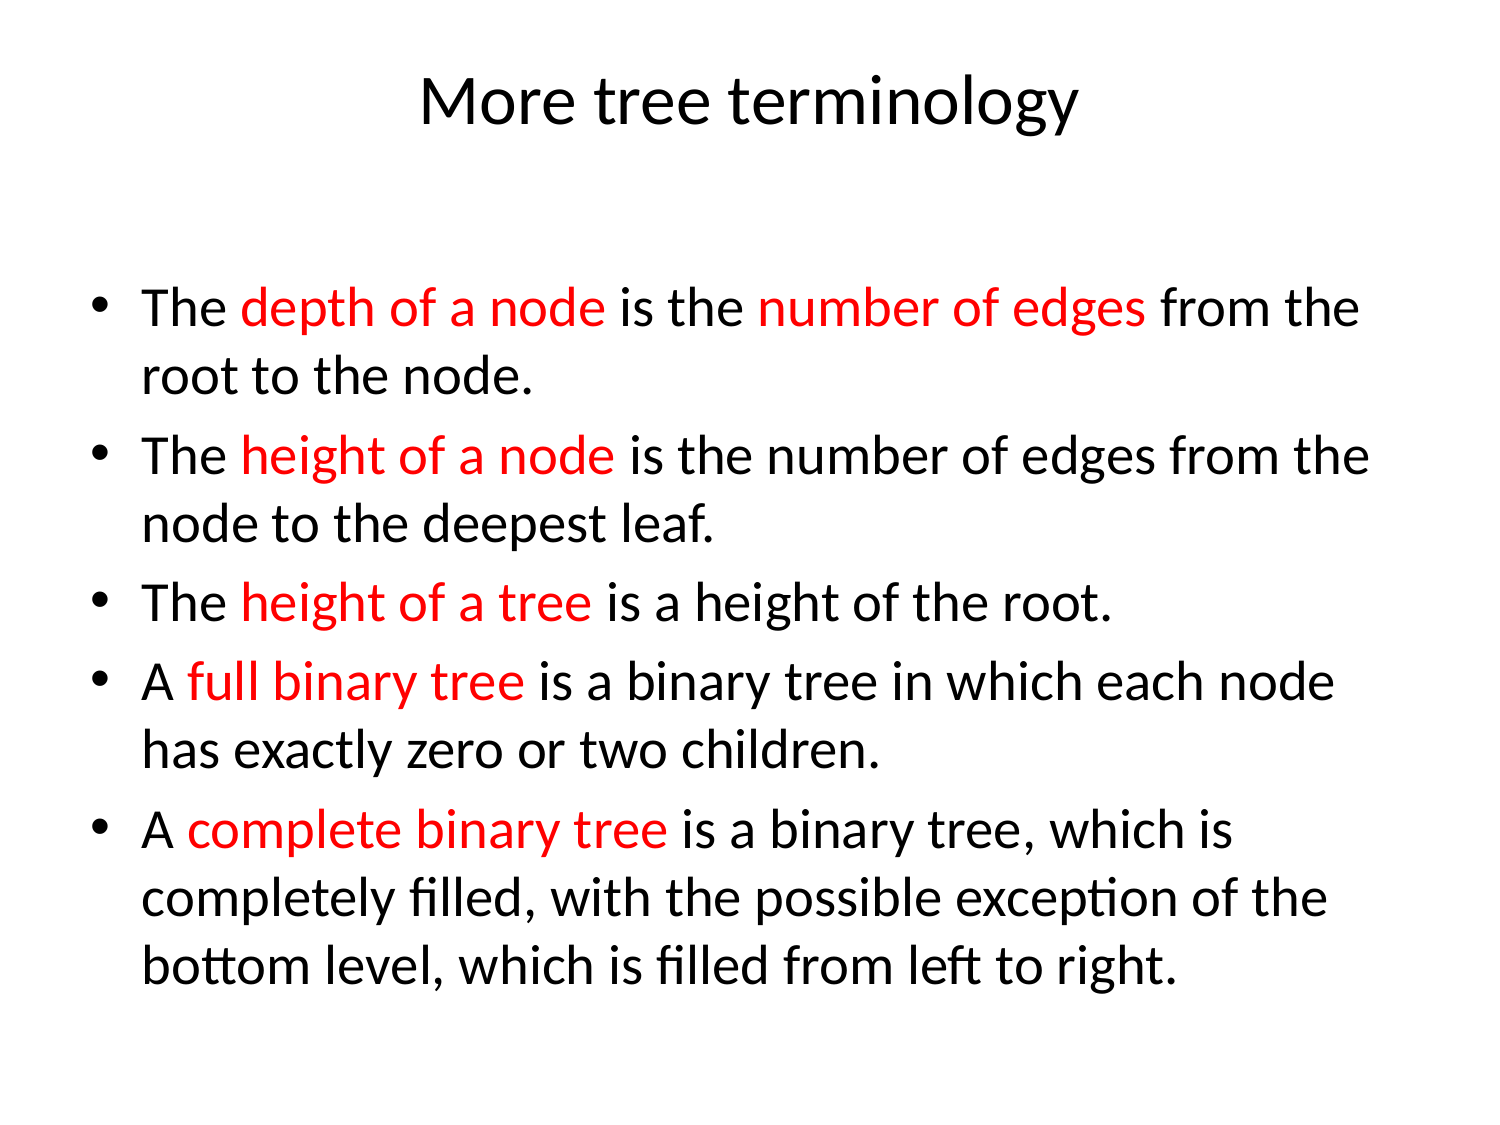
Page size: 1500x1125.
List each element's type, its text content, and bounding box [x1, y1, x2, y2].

title More tree terminology [75, 45, 1425, 233]
list The depth of a node is the number of edges from the root to the node. The height of a node is the number of edges from the node to the deepest leaf. The height of a tree is a height of the root. A full binary tree is a binary tree in which each node has exactly zero or two children. A complete binary tree is a binary tree, which is completely filled, with the possible exception of the bottom level, which is filled from left to right. [75, 262, 1425, 1005]
